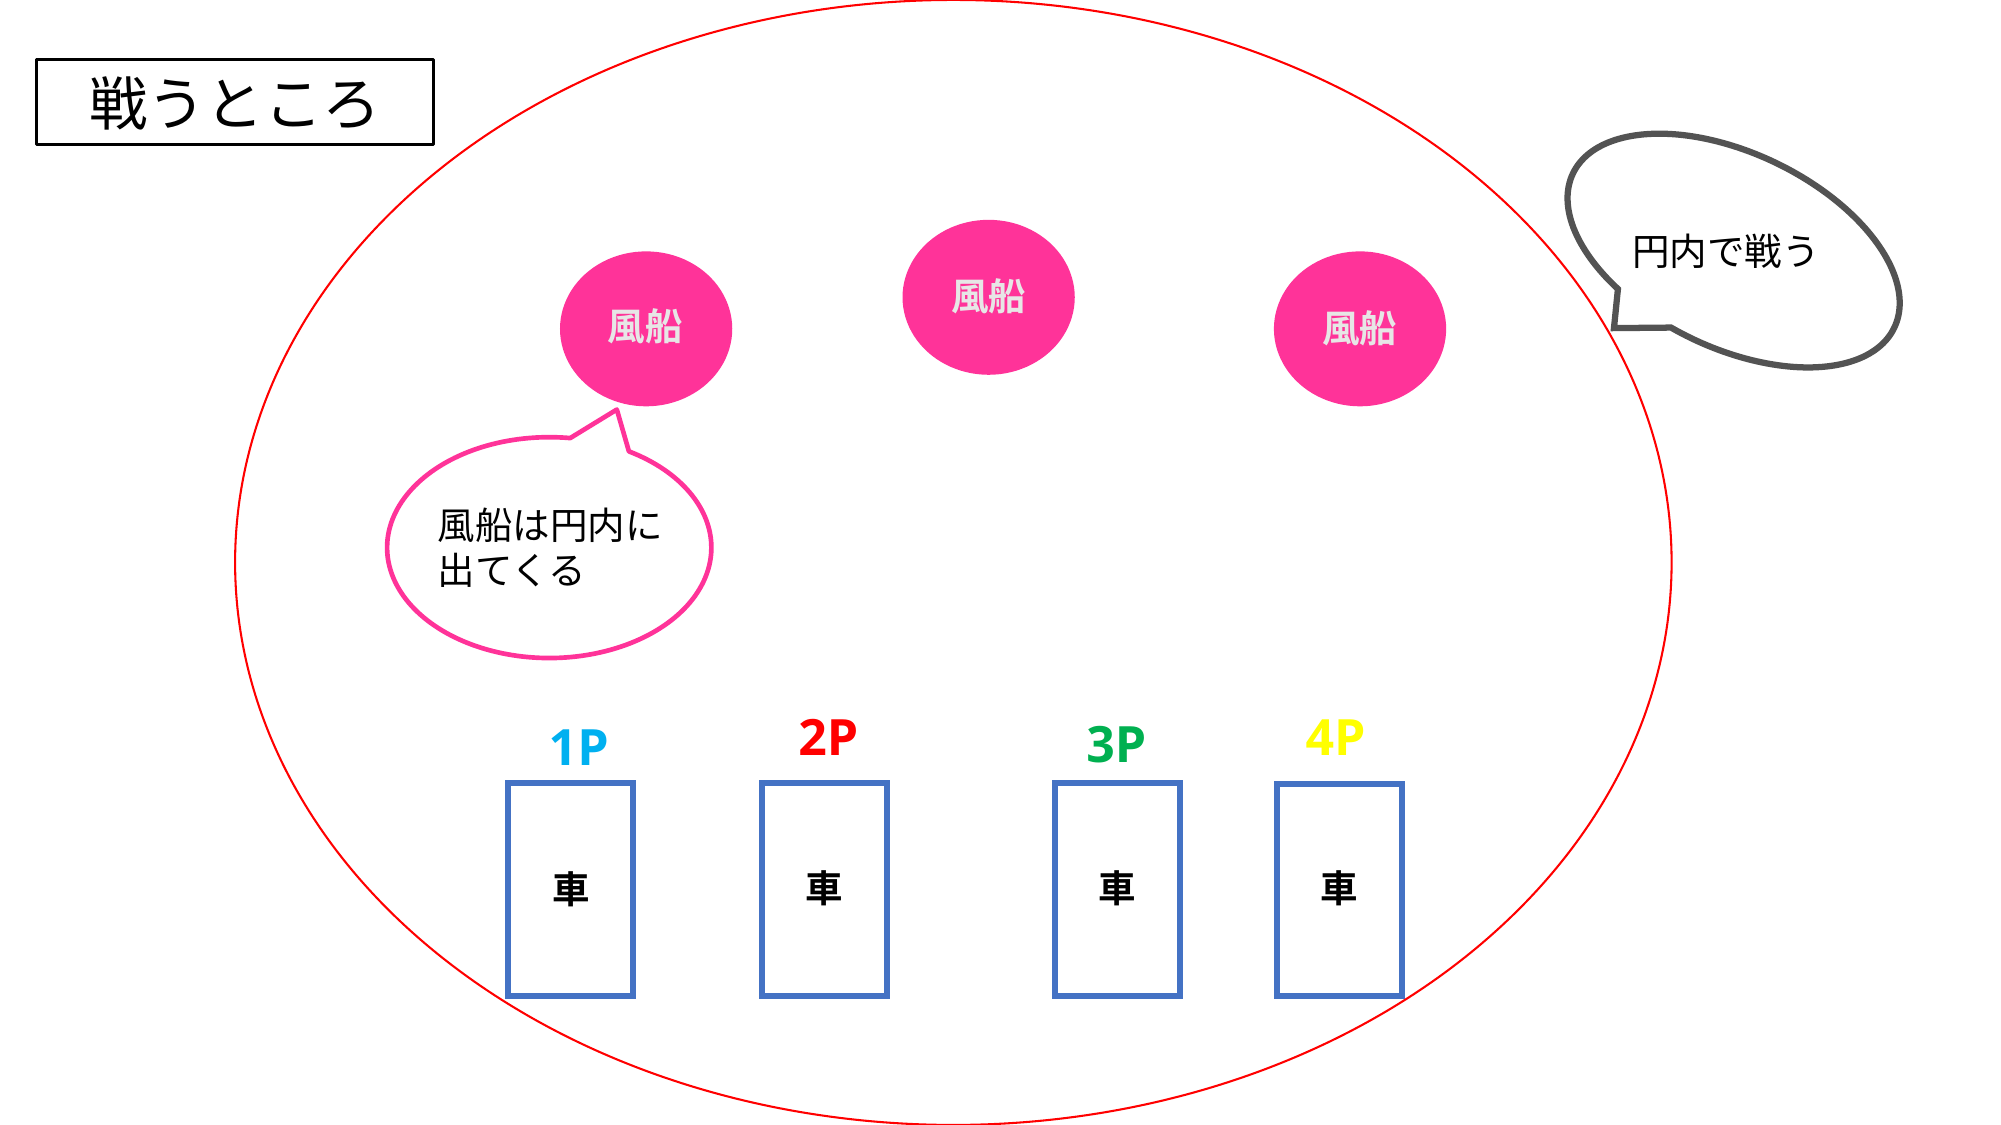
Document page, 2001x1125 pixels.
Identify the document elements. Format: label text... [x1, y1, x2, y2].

text_box [559, 251, 733, 407]
text_box 車 [1291, 858, 1388, 918]
text_box 3P [1049, 705, 1183, 780]
text_box 車 [522, 859, 620, 919]
text_box [234, 0, 1673, 1125]
text_box 風船 [922, 265, 1056, 326]
text_box [387, 409, 692, 659]
text_box 4P [1269, 698, 1402, 774]
text_box [1273, 251, 1447, 407]
text_box [1566, 132, 1901, 369]
text_box 2P [761, 698, 895, 774]
text_box 戦うところ [36, 59, 434, 145]
text_box [902, 219, 1075, 375]
text_box [700, 507, 712, 589]
text_box [507, 782, 634, 997]
text_box [1276, 783, 1403, 997]
text_box 風船は円内に出てくる [423, 494, 700, 600]
text_box 車 [776, 857, 873, 918]
text_box [761, 782, 888, 997]
text_box 円内で戦う [1617, 220, 1844, 281]
text_box 1P [512, 708, 646, 784]
text_box 車 [1069, 857, 1166, 918]
text_box 風船 [578, 295, 712, 356]
text_box 風船 [1293, 297, 1427, 357]
text_box [1054, 782, 1181, 997]
